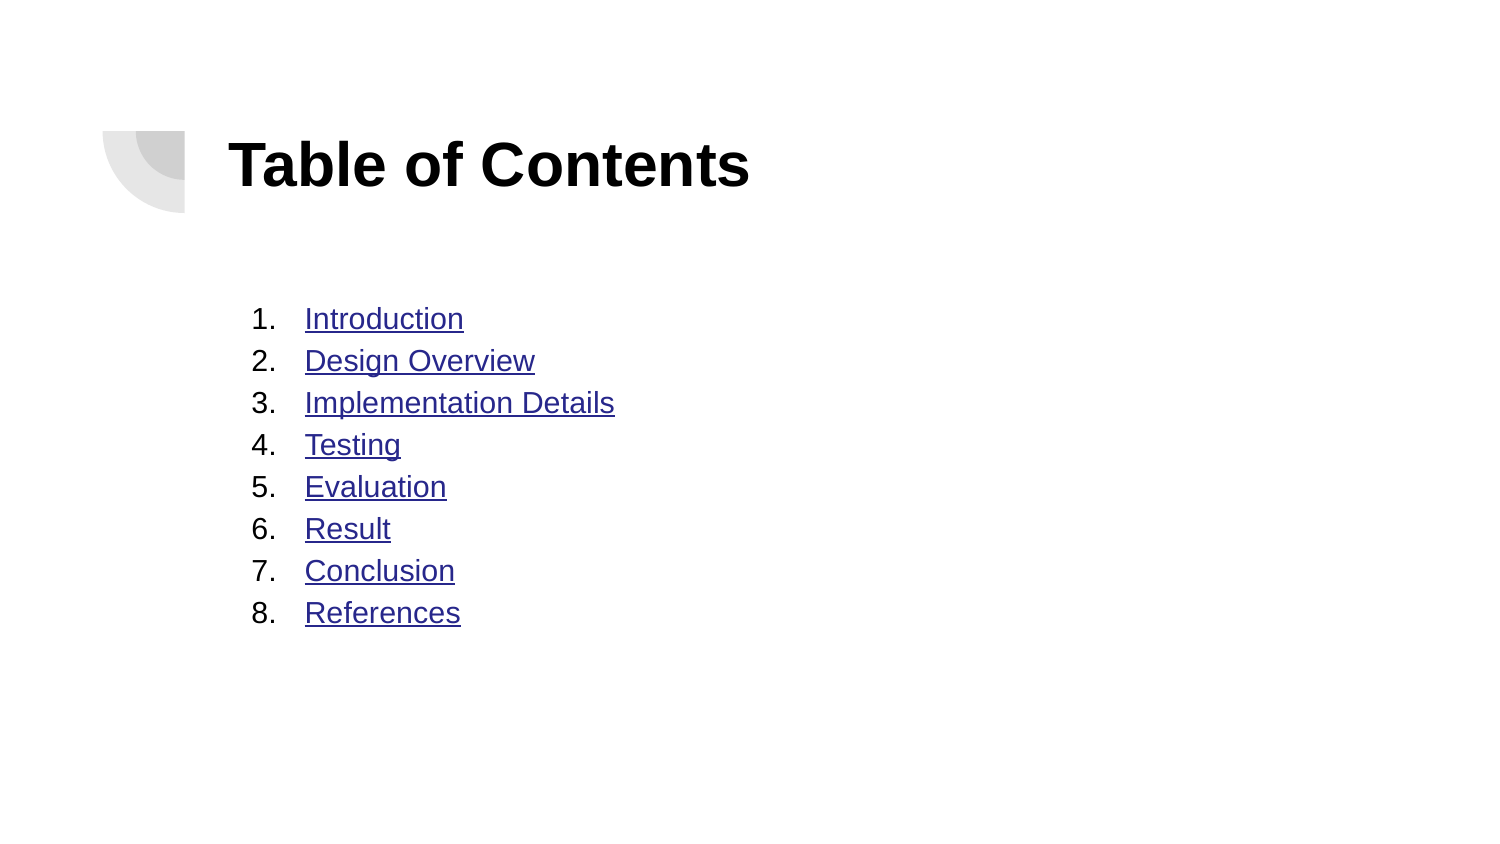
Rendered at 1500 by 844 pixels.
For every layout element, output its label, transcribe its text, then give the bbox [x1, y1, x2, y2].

title Table of Contents [213, 98, 1368, 230]
list Introduction Design Overview Implementation Details Testing Evaluation Result Conclusion References [213, 230, 1368, 647]
